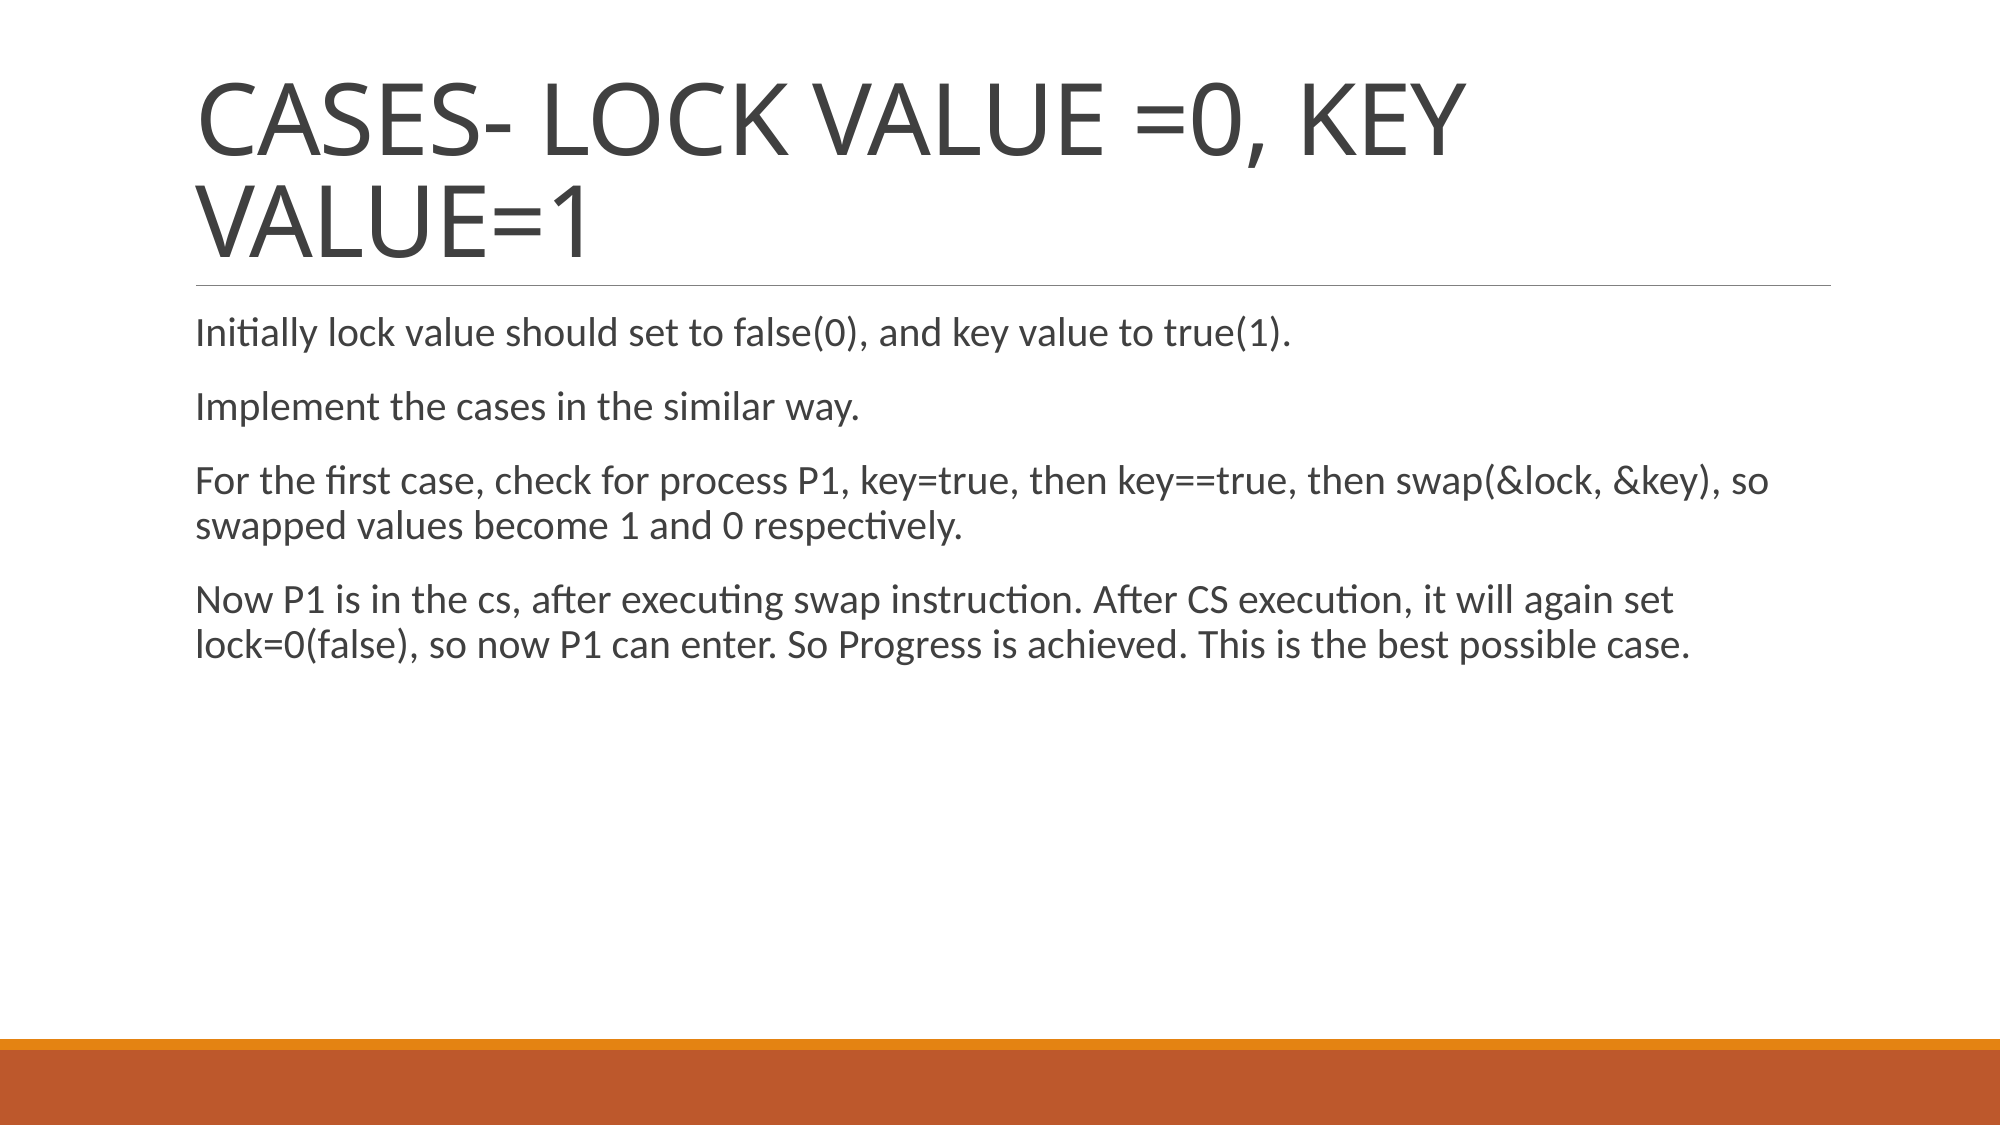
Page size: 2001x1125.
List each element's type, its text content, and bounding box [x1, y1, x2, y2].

title CASES- LOCK VALUE =0, KEY VALUE=1 [180, 47, 1830, 285]
list Initially lock value should set to false(0), and key value to true(1). Implement the cases in the similar way. For the first case, check for process P1, key=true, then key==true, then swap(&lock, &key), so swapped values become 1 and 0 respectively. Now P1 is in the cs, after executing swap instruction. After CS execution, it will again set lock=0(false), so now P1 can enter. So Progress is achieved. This is the best possible case. [180, 302, 1830, 963]
